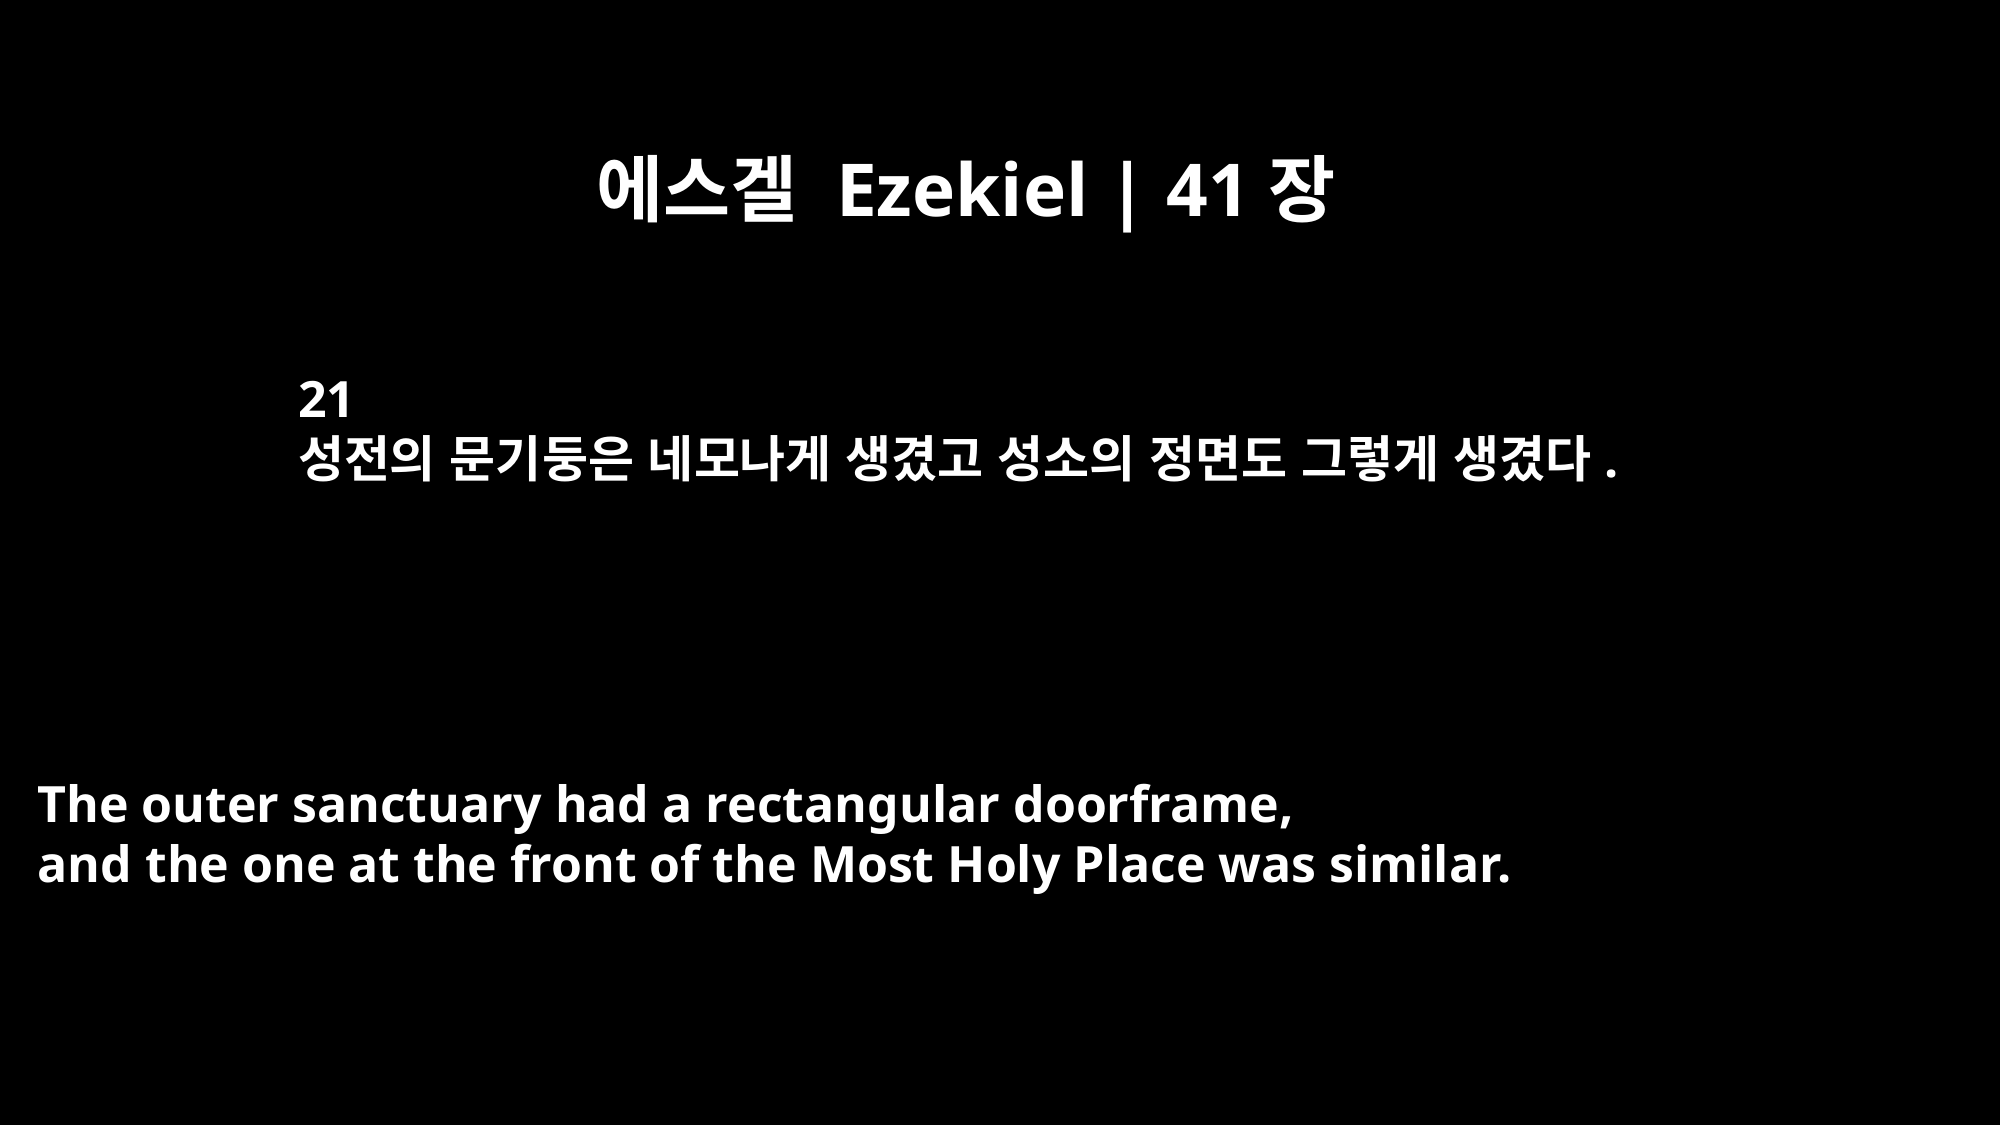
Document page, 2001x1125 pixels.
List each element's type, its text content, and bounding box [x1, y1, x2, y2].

text_box 에스겔 Ezekiel | 41장 [581, 136, 1351, 239]
text_box 21 성전의 문기둥은 네모나게 생겼고 성소의 정면도 그렇게 생겼다. [283, 359, 1634, 495]
text_box The outer sanctuary had a rectangular doorframe, and the one at the front of the Most Holy Place was similar. [23, 764, 1527, 900]
